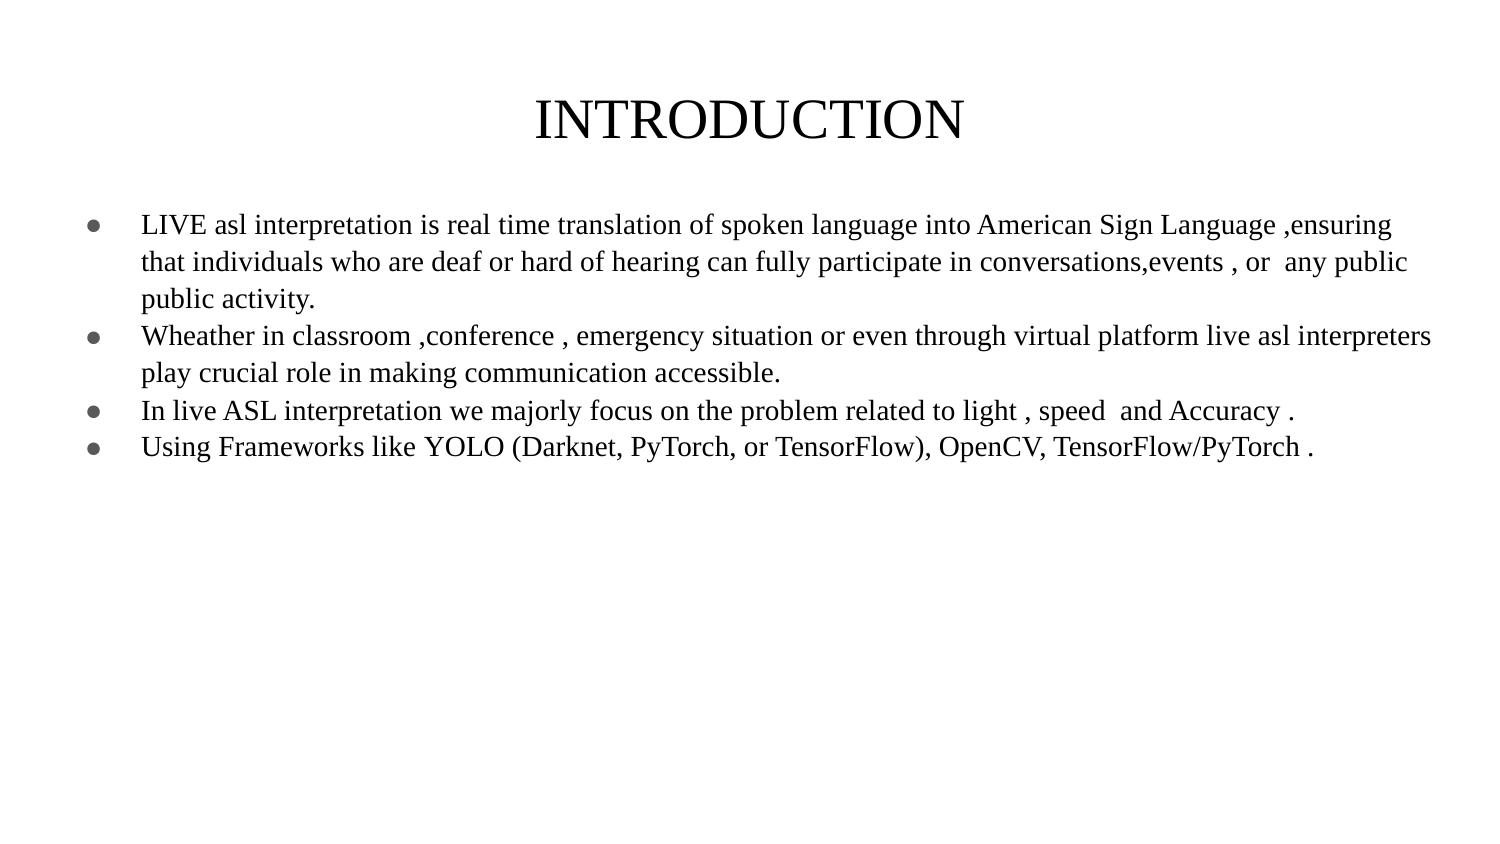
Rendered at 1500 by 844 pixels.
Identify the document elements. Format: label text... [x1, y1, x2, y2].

list LIVE asl interpretation is real time translation of spoken language into American Sign Language ,ensuring that individuals who are deaf or hard of hearing can fully participate in conversations,events , or any public public activity. Wheather in classroom ,conference , emergency situation or even through virtual platform live asl interpreters play crucial role in making communication accessible. In live ASL interpretation we majorly focus on the problem related to light , speed and Accuracy . Using Frameworks like YOLO (Darknet, PyTorch, or TensorFlow), OpenCV, TensorFlow/PyTorch . [51, 189, 1449, 750]
title INTRODUCTION [51, 72, 1449, 167]
